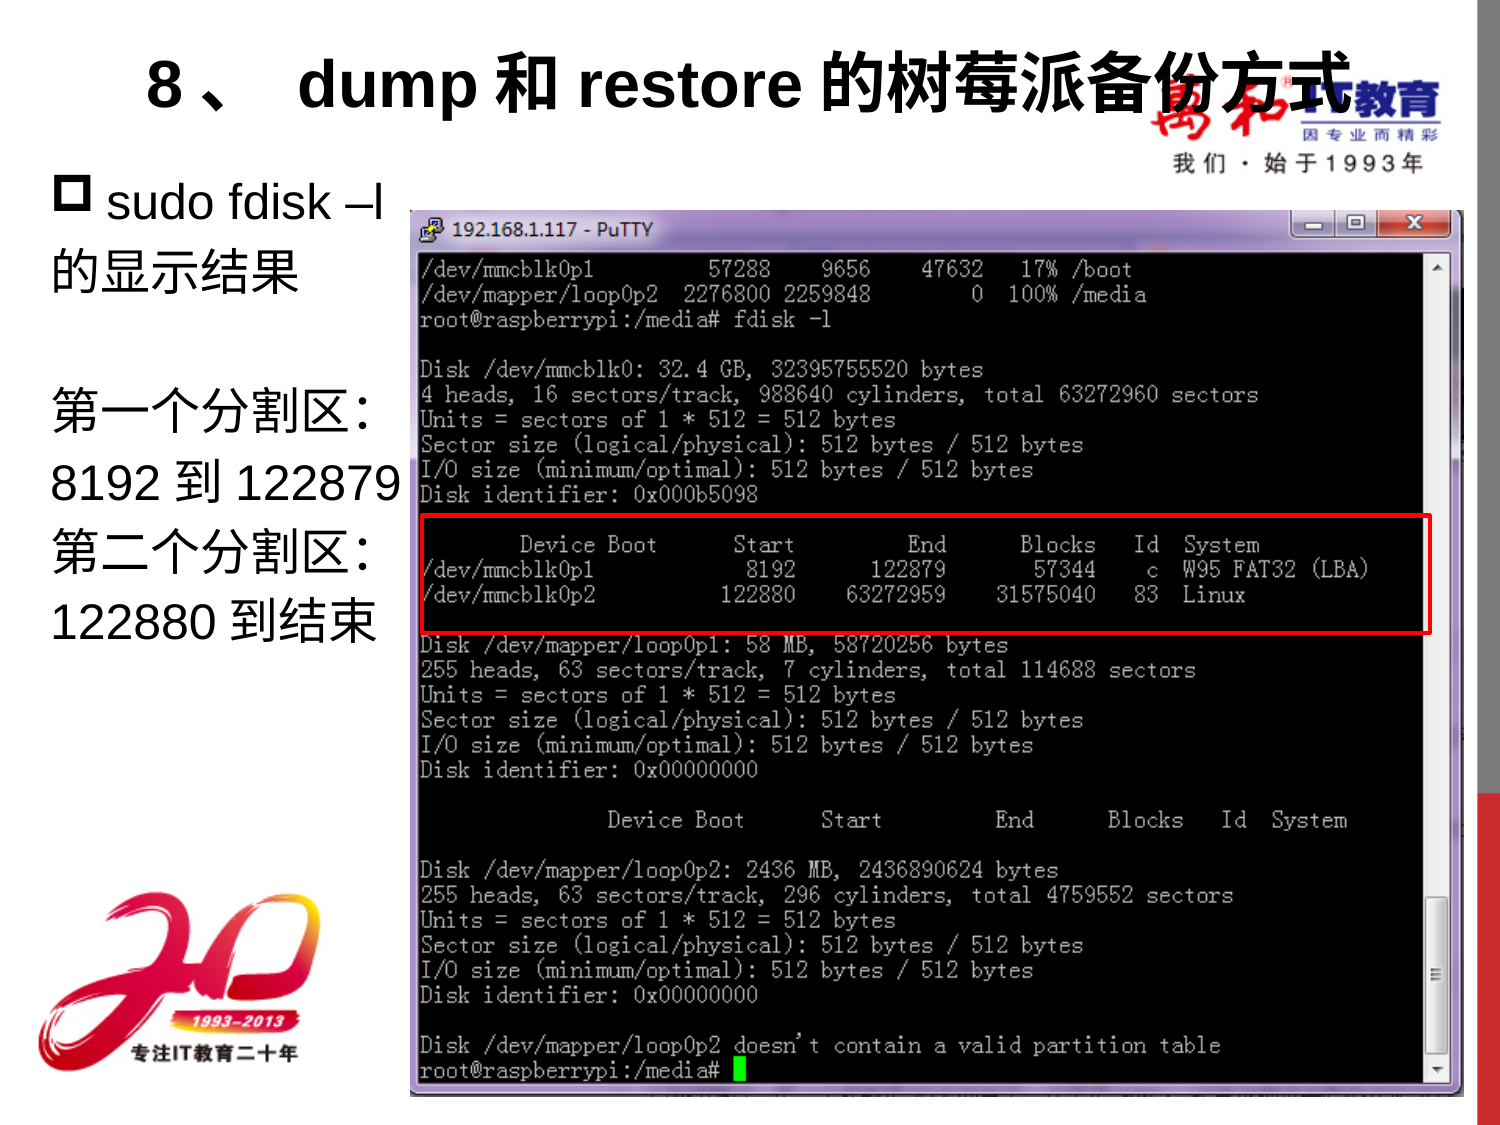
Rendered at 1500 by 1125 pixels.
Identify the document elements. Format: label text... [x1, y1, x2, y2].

picture [0, 0, 1500, 1125]
title 8、 dump和restore的树莓派备份方式 [74, 37, 1426, 130]
list sudo fdisk –l 的显示结果 第一个分割区： 8192到122879 第二个分割区： 122880到结束 [34, 162, 1451, 270]
